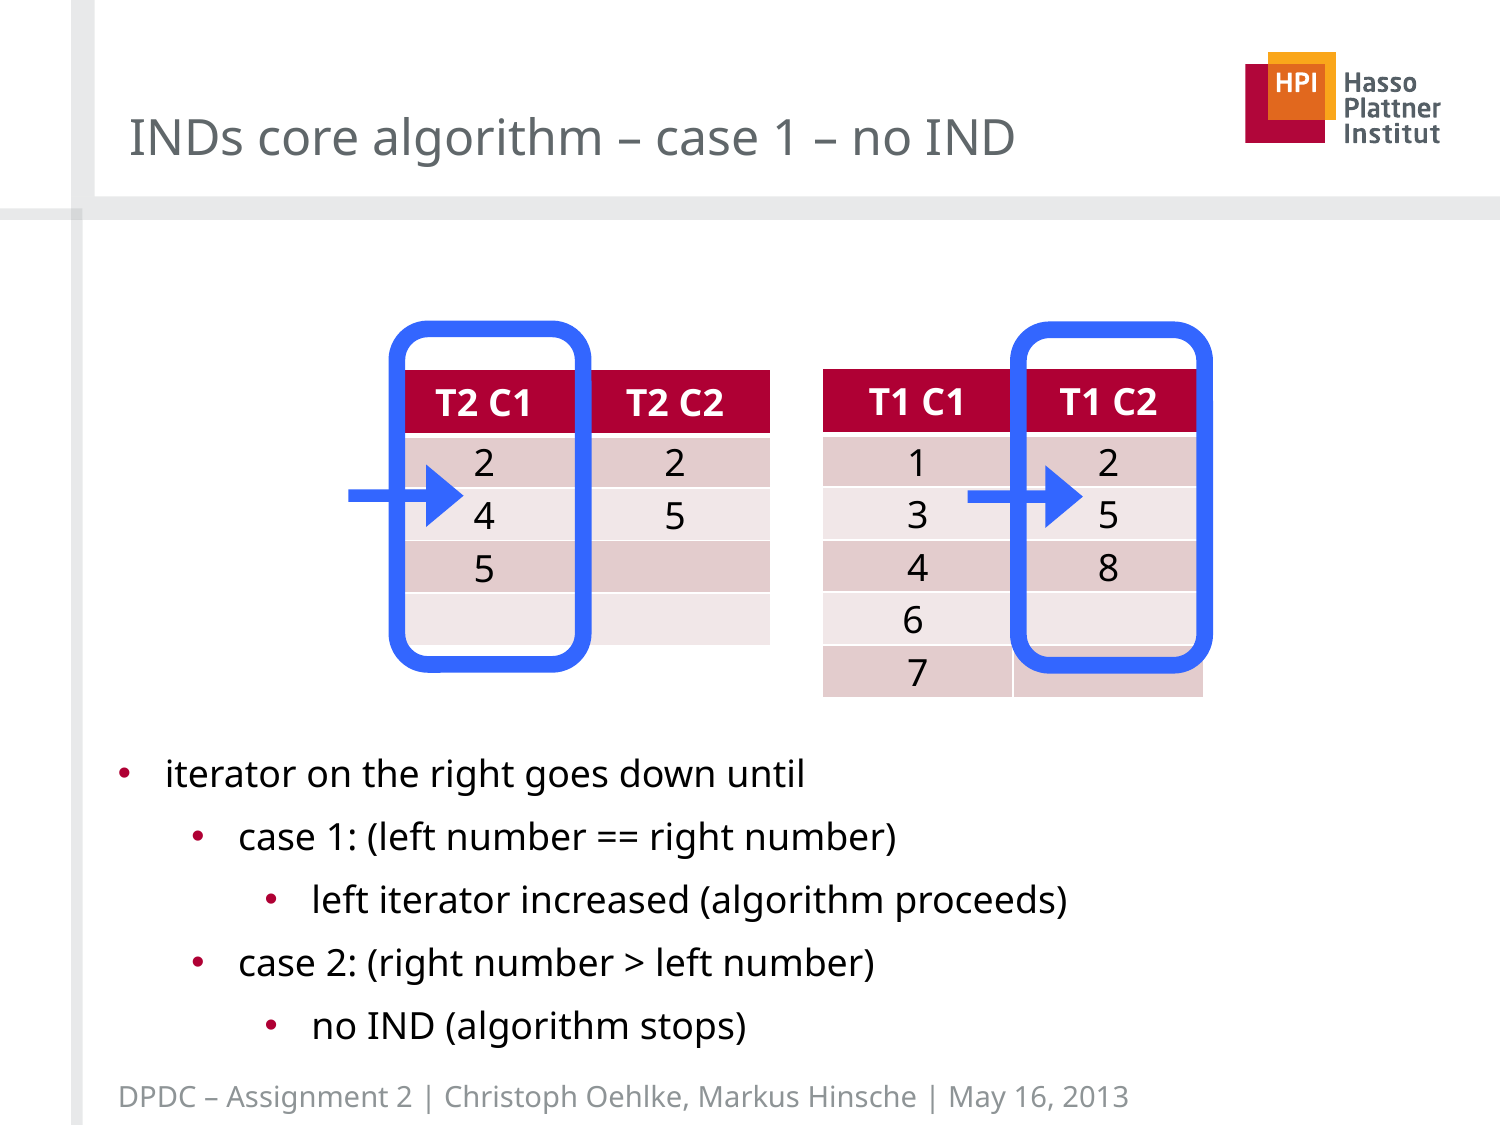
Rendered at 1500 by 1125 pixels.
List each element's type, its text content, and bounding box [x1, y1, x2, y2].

table_header T2 C1 [390, 370, 396, 433]
table_cell 2 [390, 438, 396, 487]
table_cell 3 [823, 488, 1012, 539]
table_cell 7 [823, 646, 1012, 697]
table_cell [1014, 646, 1203, 697]
table_cell 6 [823, 593, 1012, 644]
table_cell 2 [584, 438, 770, 487]
table_cell 4 [823, 541, 1012, 591]
title INDs core algorithm – case 1 – no IND [128, 0, 1154, 166]
table_cell [584, 541, 770, 592]
table_cell 5 [584, 489, 770, 540]
table_cell 2 [1014, 437, 1018, 486]
footer DPDC – Assignment 2 | Christoph Oehlke, Markus Hinsche | May 16, 2013 [117, 1076, 1459, 1118]
text_box [396, 328, 584, 665]
table_cell 8 [1014, 541, 1018, 591]
table_cell [582, 594, 770, 645]
list iterator on the right goes down until case 1: (left number == right number) left iterator increased (algorithm proceeds) case 2: (right number > left number) no IND (algorithm stops) [117, 743, 1460, 1071]
table_cell 5 [1014, 504, 1018, 539]
text_box [1018, 329, 1205, 666]
table_header T1 C1 [823, 369, 1012, 432]
table_header T1 C2 [1014, 369, 1018, 432]
table_cell 5 [390, 541, 396, 592]
table_cell [1014, 593, 1019, 644]
table_header T2 C2 [584, 370, 770, 433]
table_cell [390, 594, 398, 645]
table_cell 4 [390, 504, 396, 540]
table_cell 1 [823, 437, 1012, 486]
